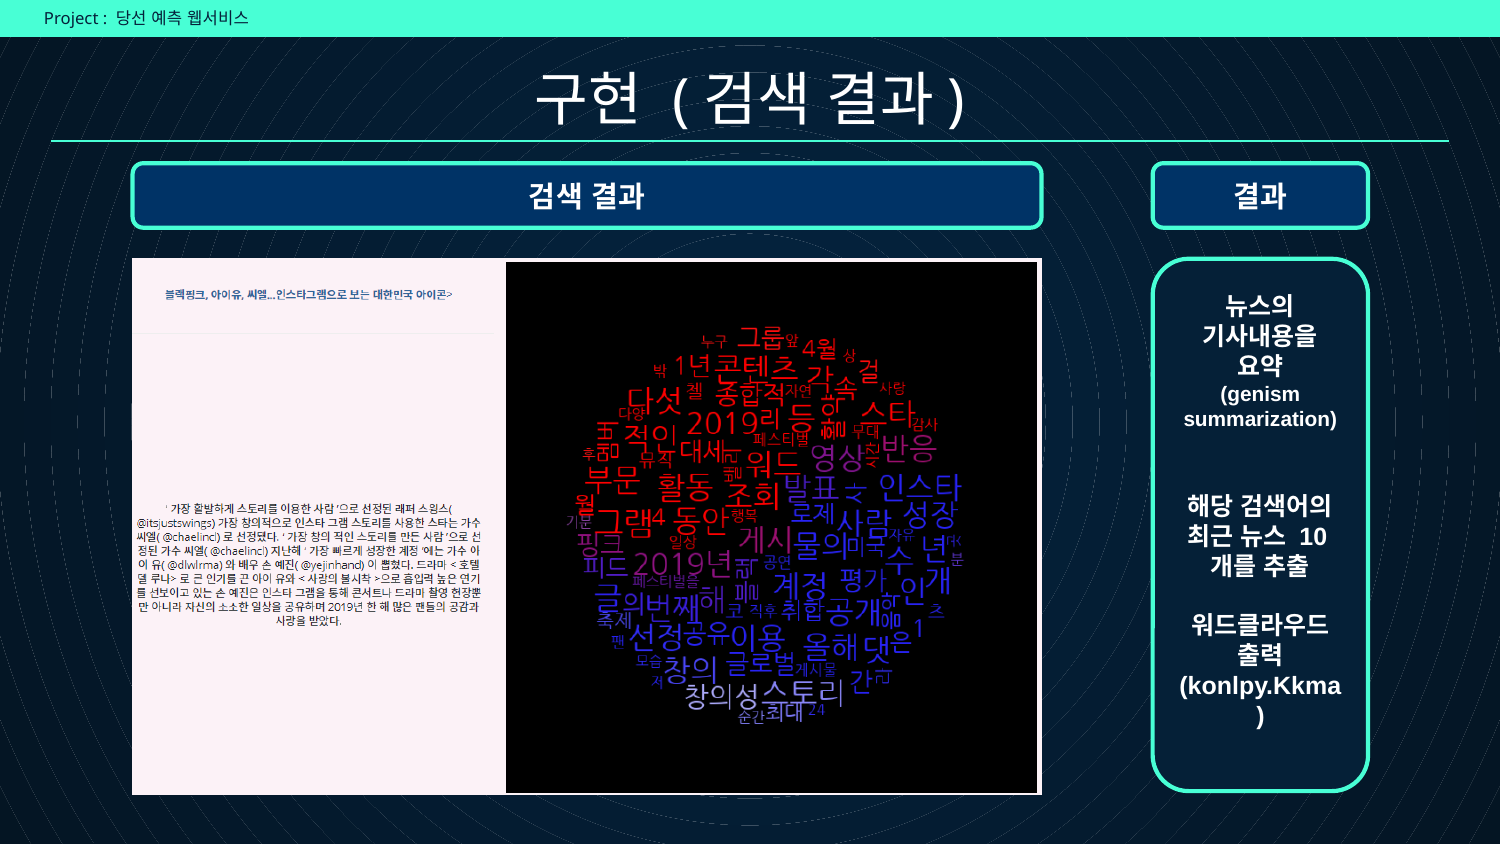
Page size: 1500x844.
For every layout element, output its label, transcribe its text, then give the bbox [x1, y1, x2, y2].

picture [132, 258, 1042, 796]
text_box 검색 결과 [130, 161, 1044, 230]
text_box 뉴스의 기사내용을 요약 (genism summarization) 해당 검색어의 최근 뉴스 10개를 추출 워드클라우드 출력 (konlpy.Kkma) [1150, 256, 1371, 794]
text_box 결과 [1150, 161, 1371, 230]
title 구현 (검색 결과) [51, 54, 1449, 132]
